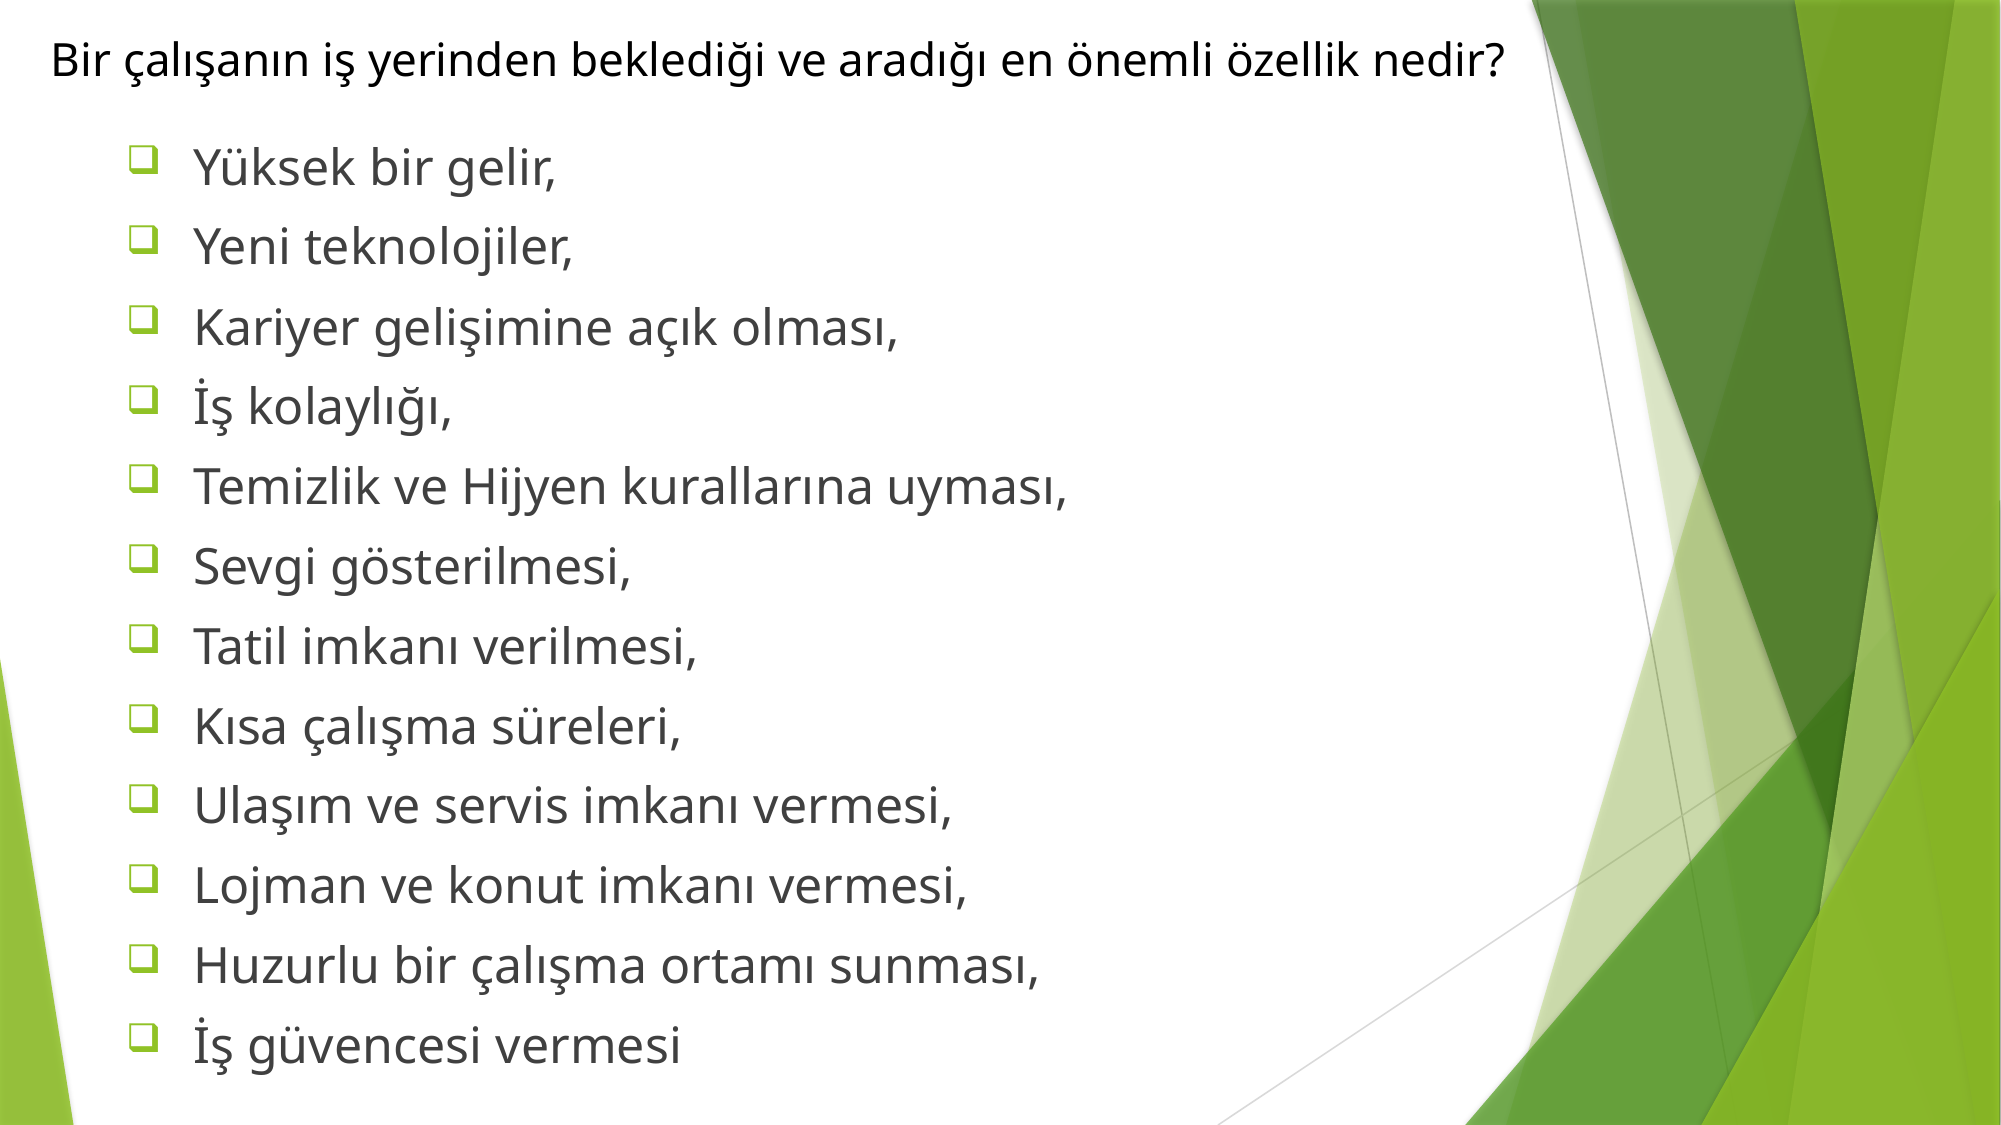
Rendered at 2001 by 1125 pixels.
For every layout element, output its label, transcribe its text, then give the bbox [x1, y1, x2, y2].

list Yüksek bir gelir, Yeni teknolojiler, Kariyer gelişimine açık olması, İş kolaylığı, Temizlik ve Hijyen kurallarına uyması, Sevgi gösterilmesi, Tatil imkanı verilmesi, Kısa çalışma süreleri, Ulaşım ve servis imkanı vermesi, Lojman ve konut imkanı vermesi, Huzurlu bir çalışma ortamı sunması, İş güvencesi vermesi [111, 127, 1522, 1084]
text_box Bir çalışanın iş yerinden beklediği ve aradığı en önemli özellik nedir? [0, 23, 1647, 106]
